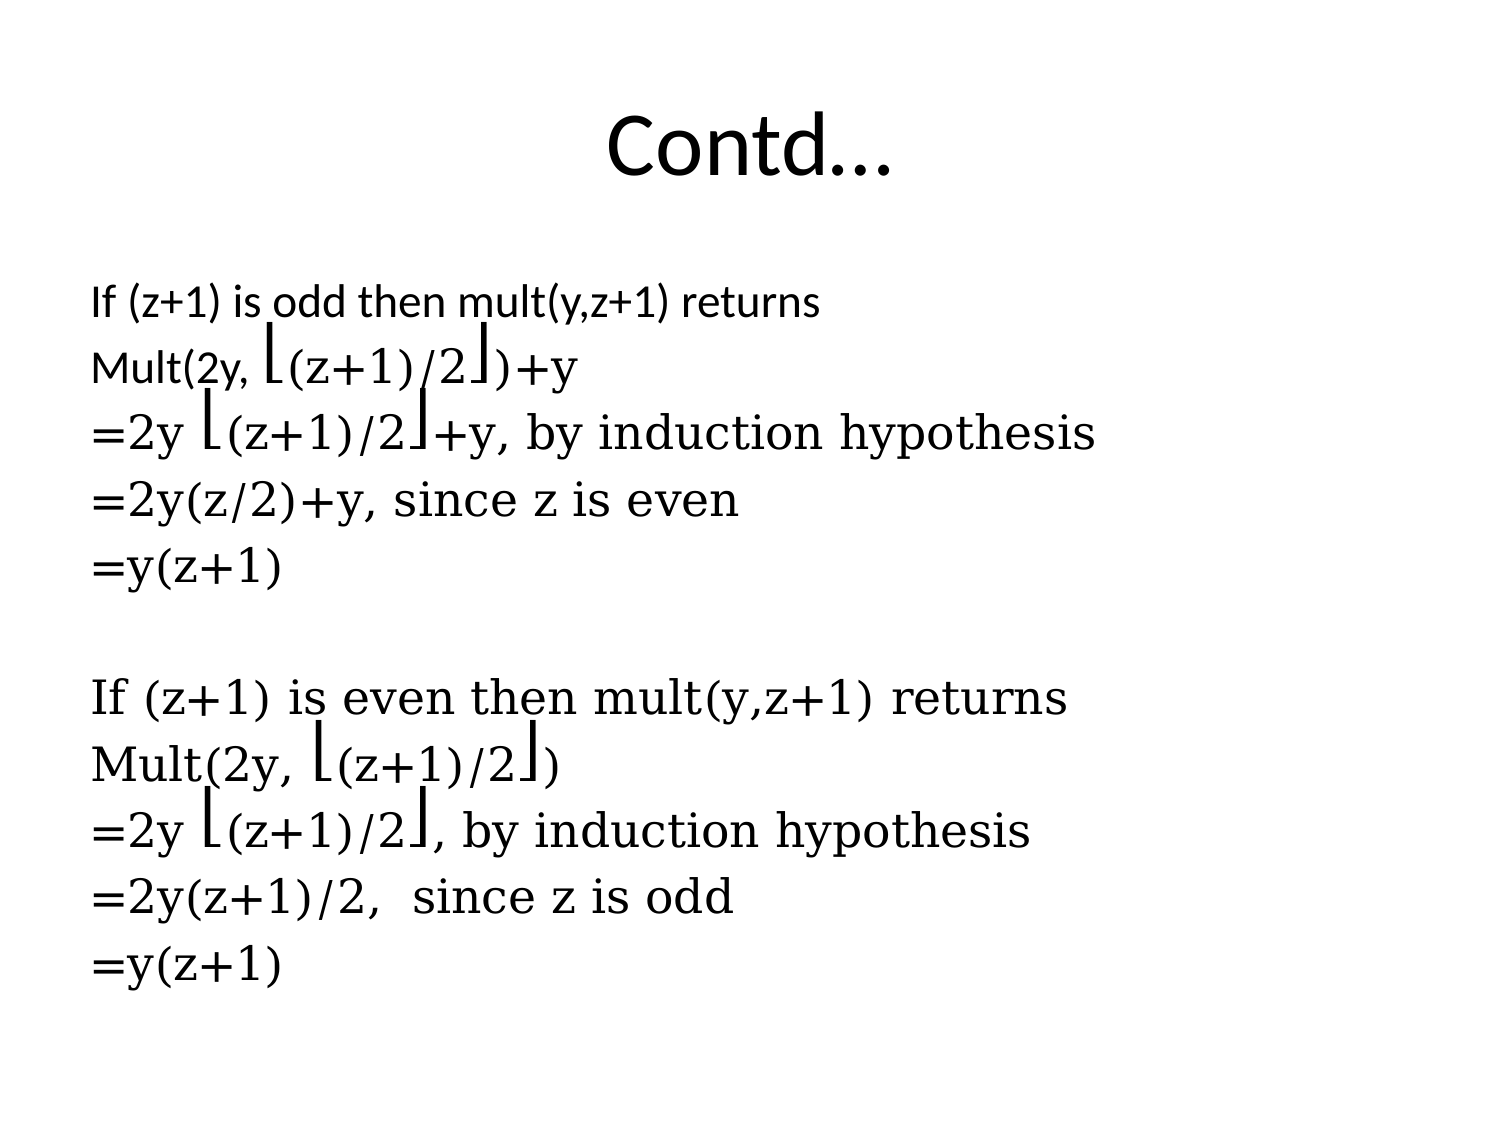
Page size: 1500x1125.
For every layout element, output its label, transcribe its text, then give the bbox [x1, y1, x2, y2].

list If (z+1) is odd then mult(y,z+1) returns Mult(2y, ⎣(z+1)/2⎦)+y =2y ⎣(z+1)/2⎦+y, by induction hypothesis =2y(z/2)+y, since z is even =y(z+1) If (z+1) is even then mult(y,z+1) returns Mult(2y, ⎣(z+1)/2⎦) =2y ⎣(z+1)/2⎦, by induction hypothesis =2y(z+1)/2, since z is odd =y(z+1) [75, 262, 1425, 1005]
title Contd… [75, 45, 1425, 233]
